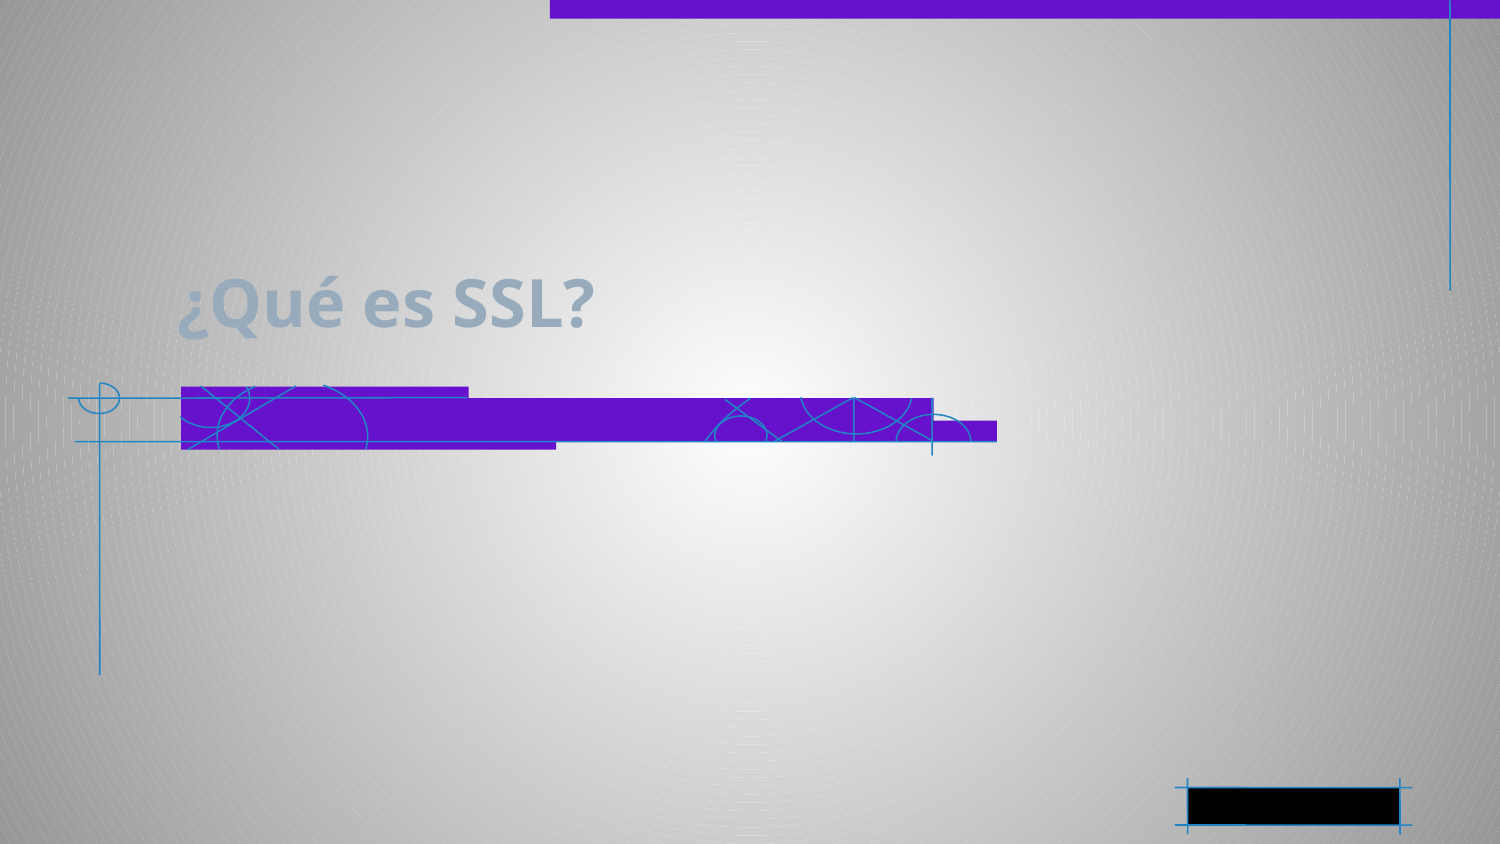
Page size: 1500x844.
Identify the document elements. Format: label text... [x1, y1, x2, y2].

title ¿Qué es SSL? [162, 215, 1438, 357]
picture [1189, 789, 1399, 824]
